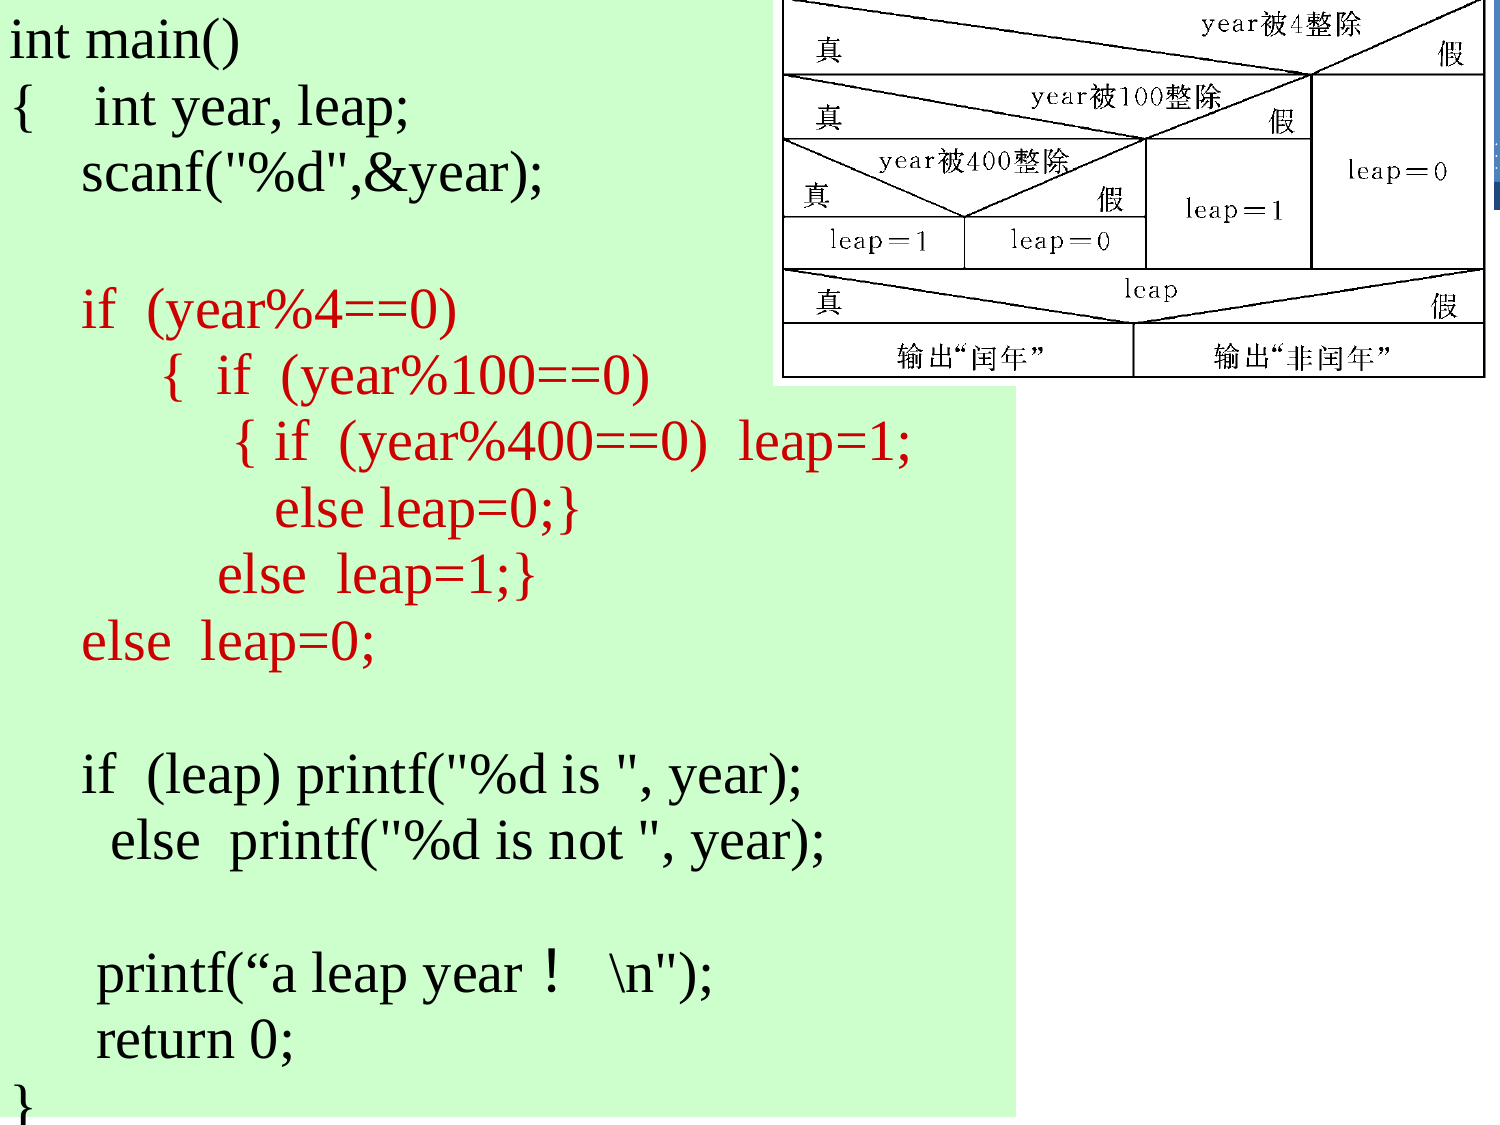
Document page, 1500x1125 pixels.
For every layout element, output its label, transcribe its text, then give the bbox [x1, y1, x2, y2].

picture [773, 0, 1495, 386]
text_box #include <stdio.h> int main() { int year, leap; scanf("%d",&year); if (year%4==0) { if (year%100==0) { if (year%400==0) leap=1; else leap=0;} else leap=1;} else leap=0; if (leap) printf("%d is ", year); else printf("%d is not ", year); printf(“a leap year！\n"); return 0; } [0, 0, 1017, 1118]
